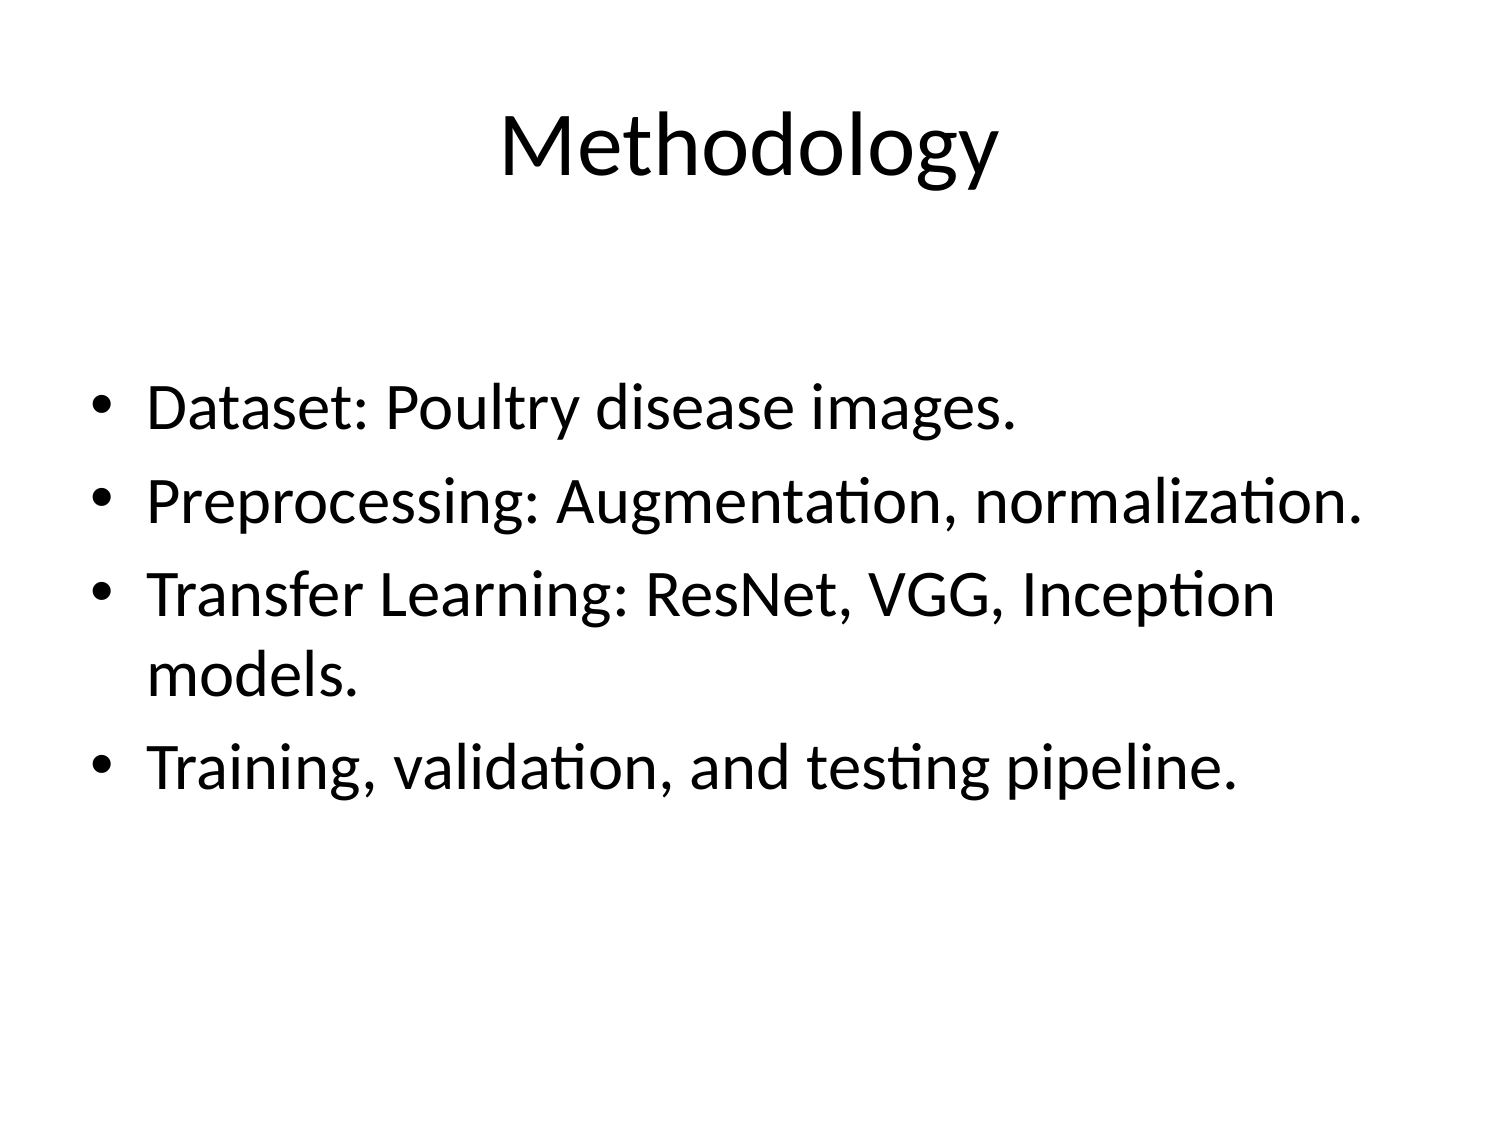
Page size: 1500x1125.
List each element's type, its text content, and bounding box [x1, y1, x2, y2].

list Dataset: Poultry disease images. Preprocessing: Augmentation, normalization. Transfer Learning: ResNet, VGG, Inception models. Training, validation, and testing pipeline. [75, 262, 1425, 1005]
title Methodology [75, 45, 1425, 233]
